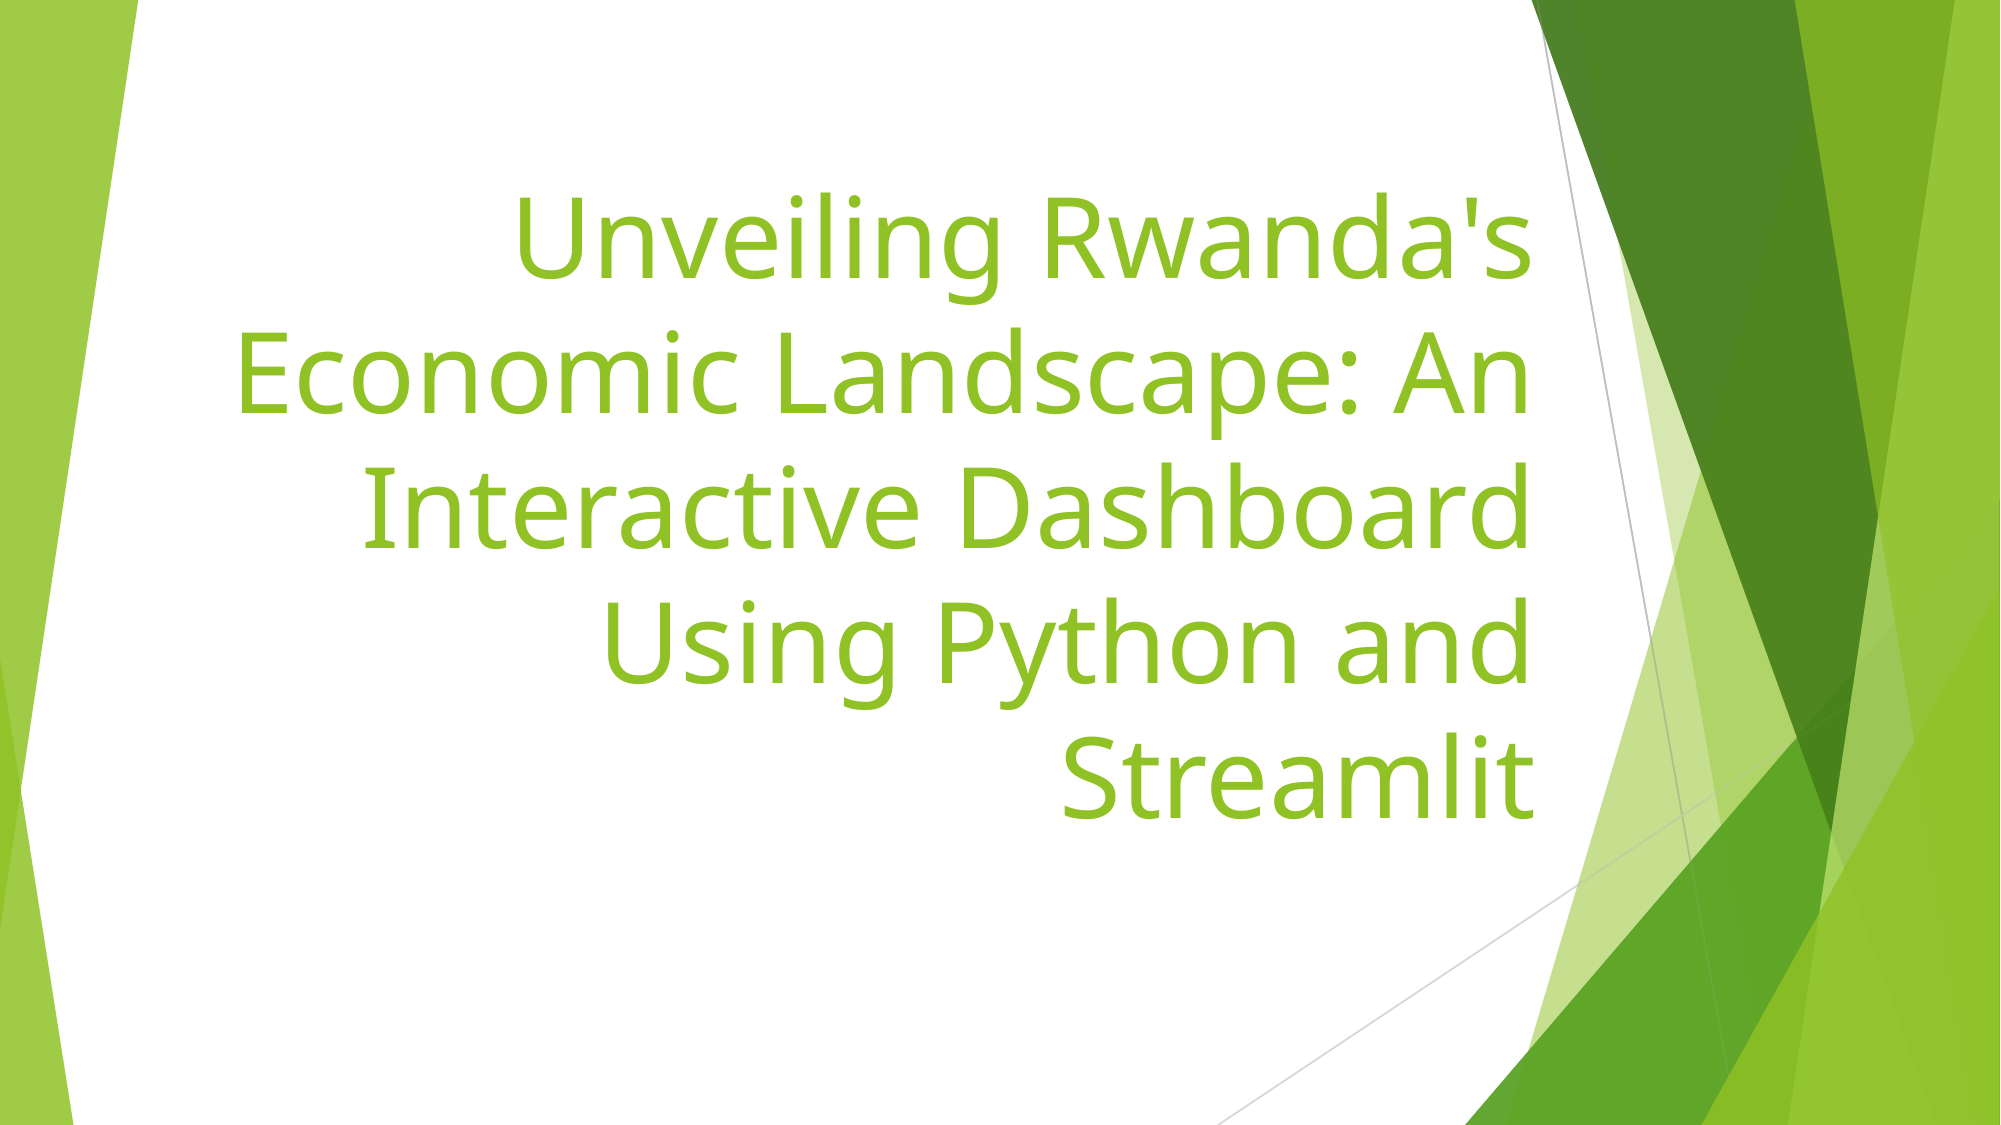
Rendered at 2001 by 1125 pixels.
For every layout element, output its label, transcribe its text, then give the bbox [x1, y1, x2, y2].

title Unveiling Rwanda's Economic Landscape: An Interactive Dashboard Using Python and Streamlit [162, 187, 1536, 842]
